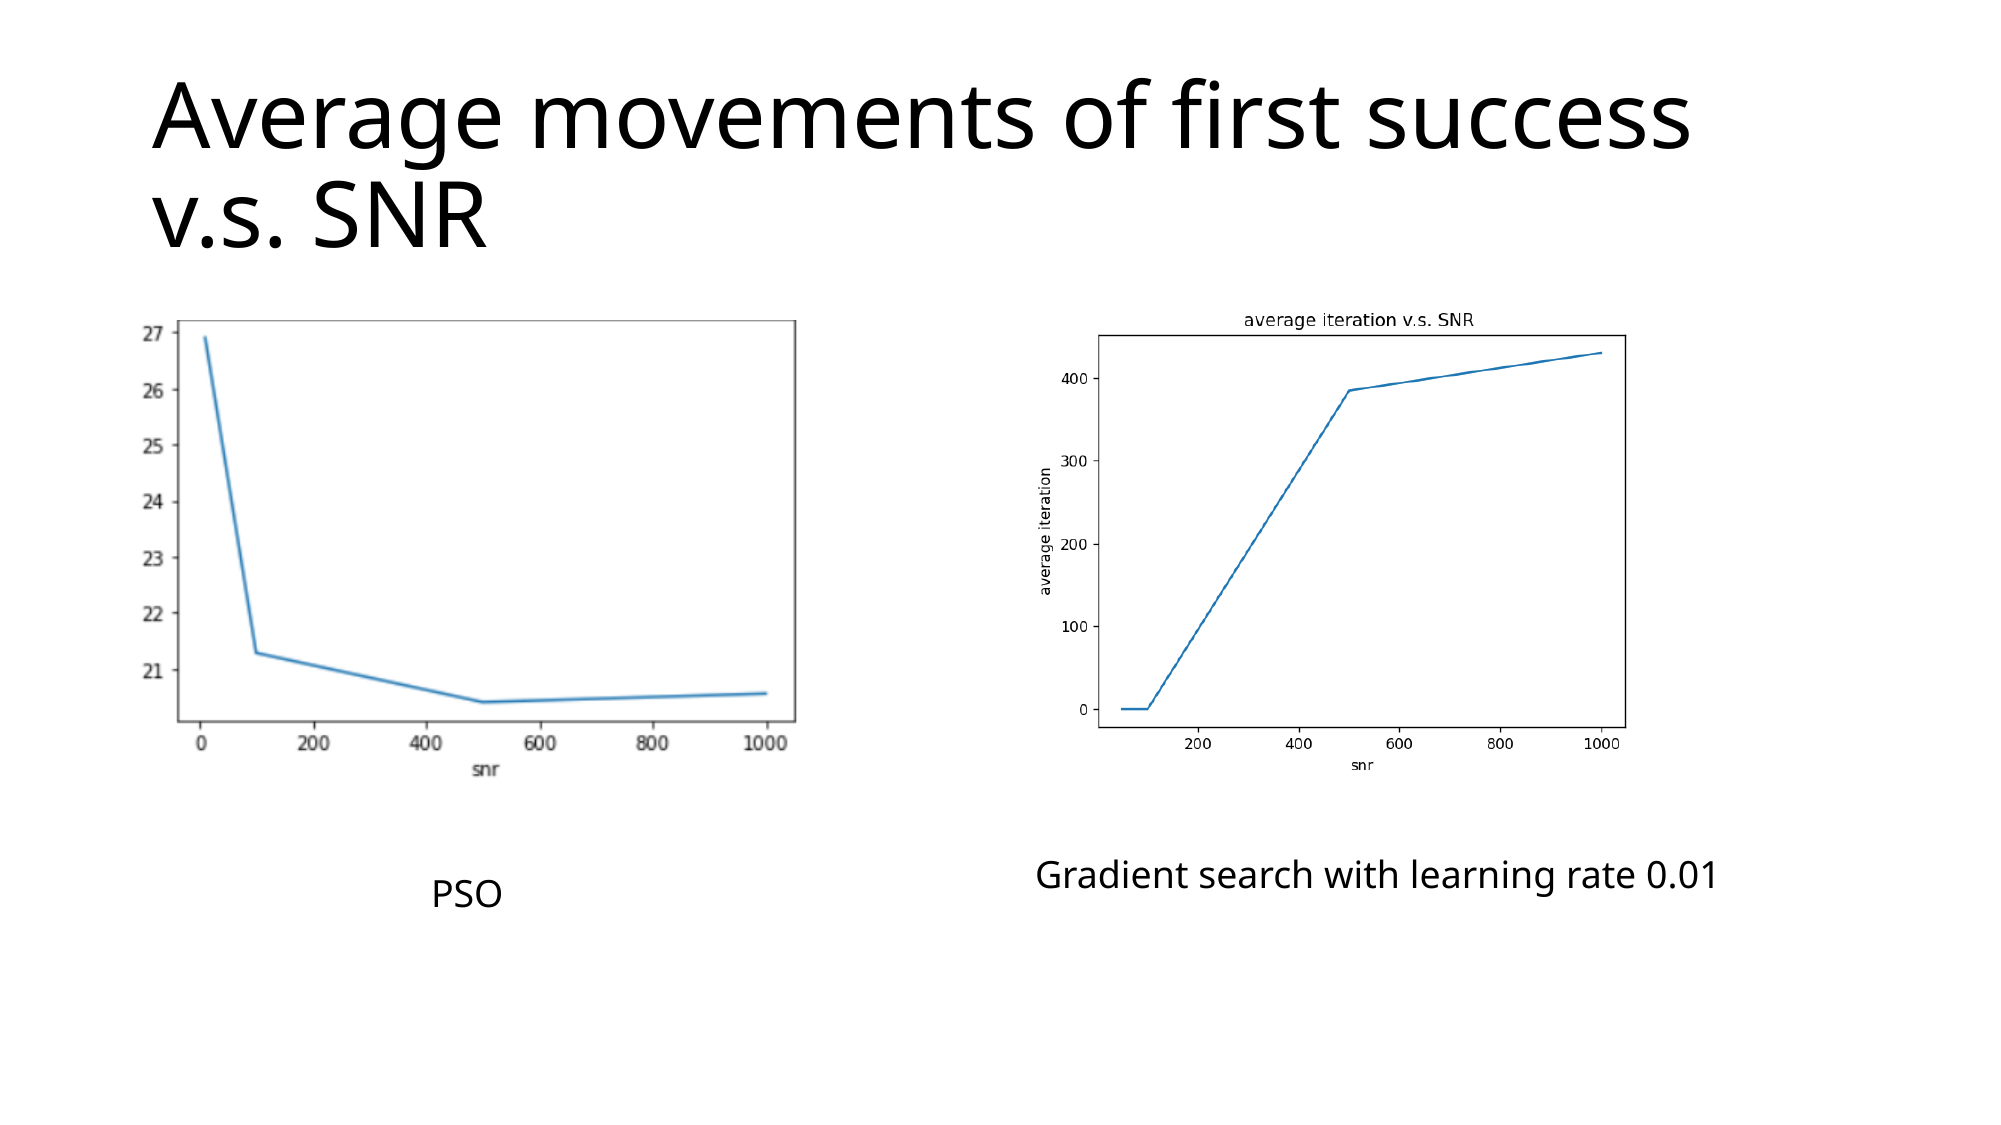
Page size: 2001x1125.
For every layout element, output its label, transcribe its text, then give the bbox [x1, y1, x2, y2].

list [137, 319, 798, 779]
picture [1019, 281, 1652, 781]
text_box Gradient search with learning rate 0.01 [1020, 843, 1737, 904]
text_box PSO [416, 862, 519, 922]
title Average movements of first success v.s. SNR [137, 59, 1863, 278]
